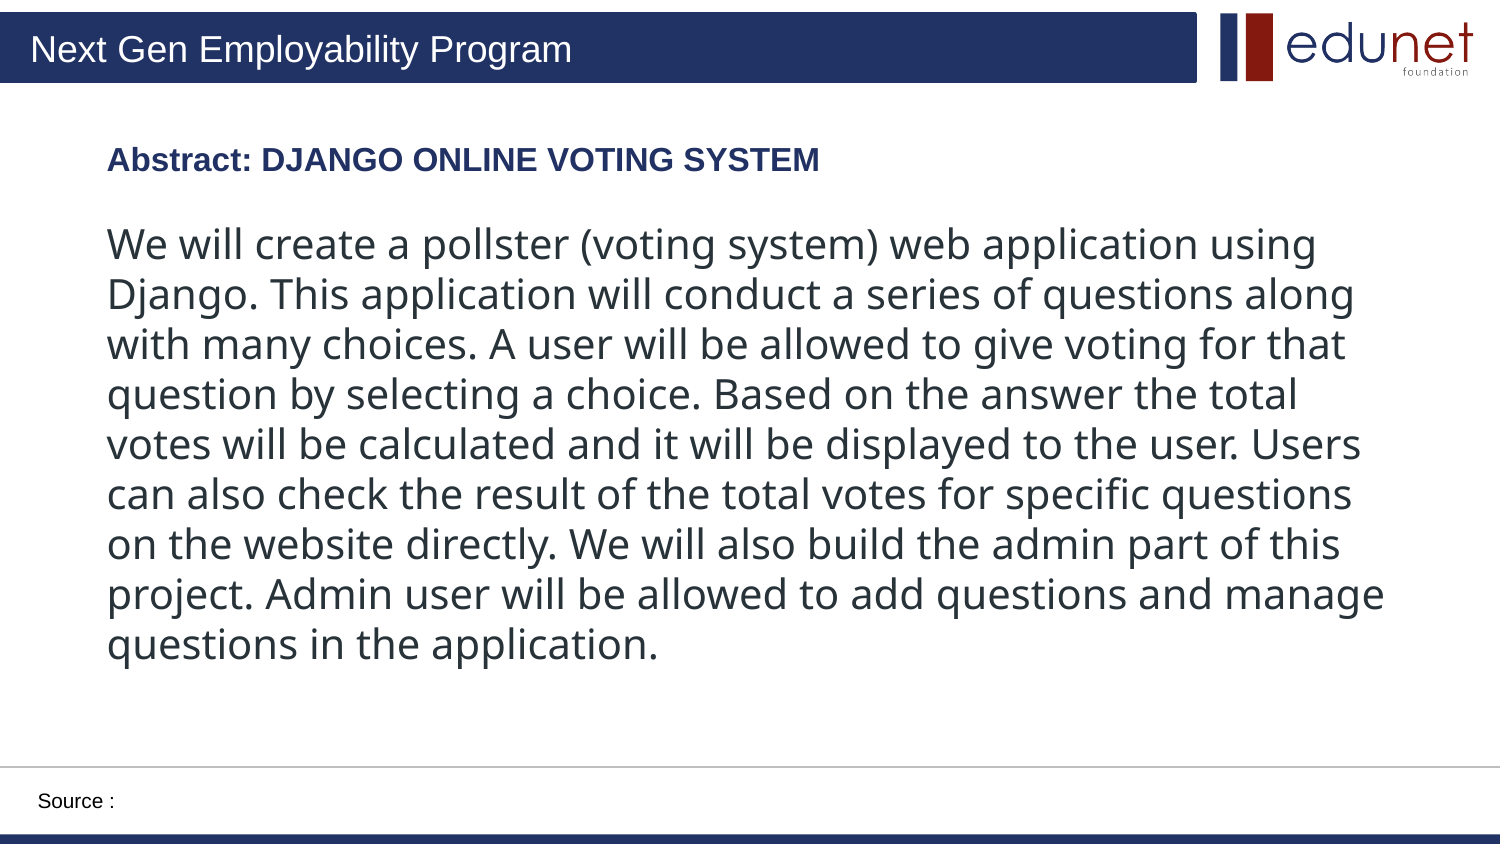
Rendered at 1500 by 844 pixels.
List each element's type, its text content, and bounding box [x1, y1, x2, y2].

text_box Source : [22, 776, 139, 826]
picture [1279, 14, 1482, 83]
title Abstract: DJANGO ONLINE VOTING SYSTEM We will create a pollster (voting system) web application using Django. This application will conduct a series of questions along with many choices. A user will be allowed to give voting for that question by selecting a choice. Based on the answer the total votes will be calculated and it will be displayed to the user. Users can also check the result of the total votes for specific questions on the website directly. We will also build the admin part of this project. Admin user will be allowed to add questions and manage questions in the application. [91, 123, 1409, 725]
